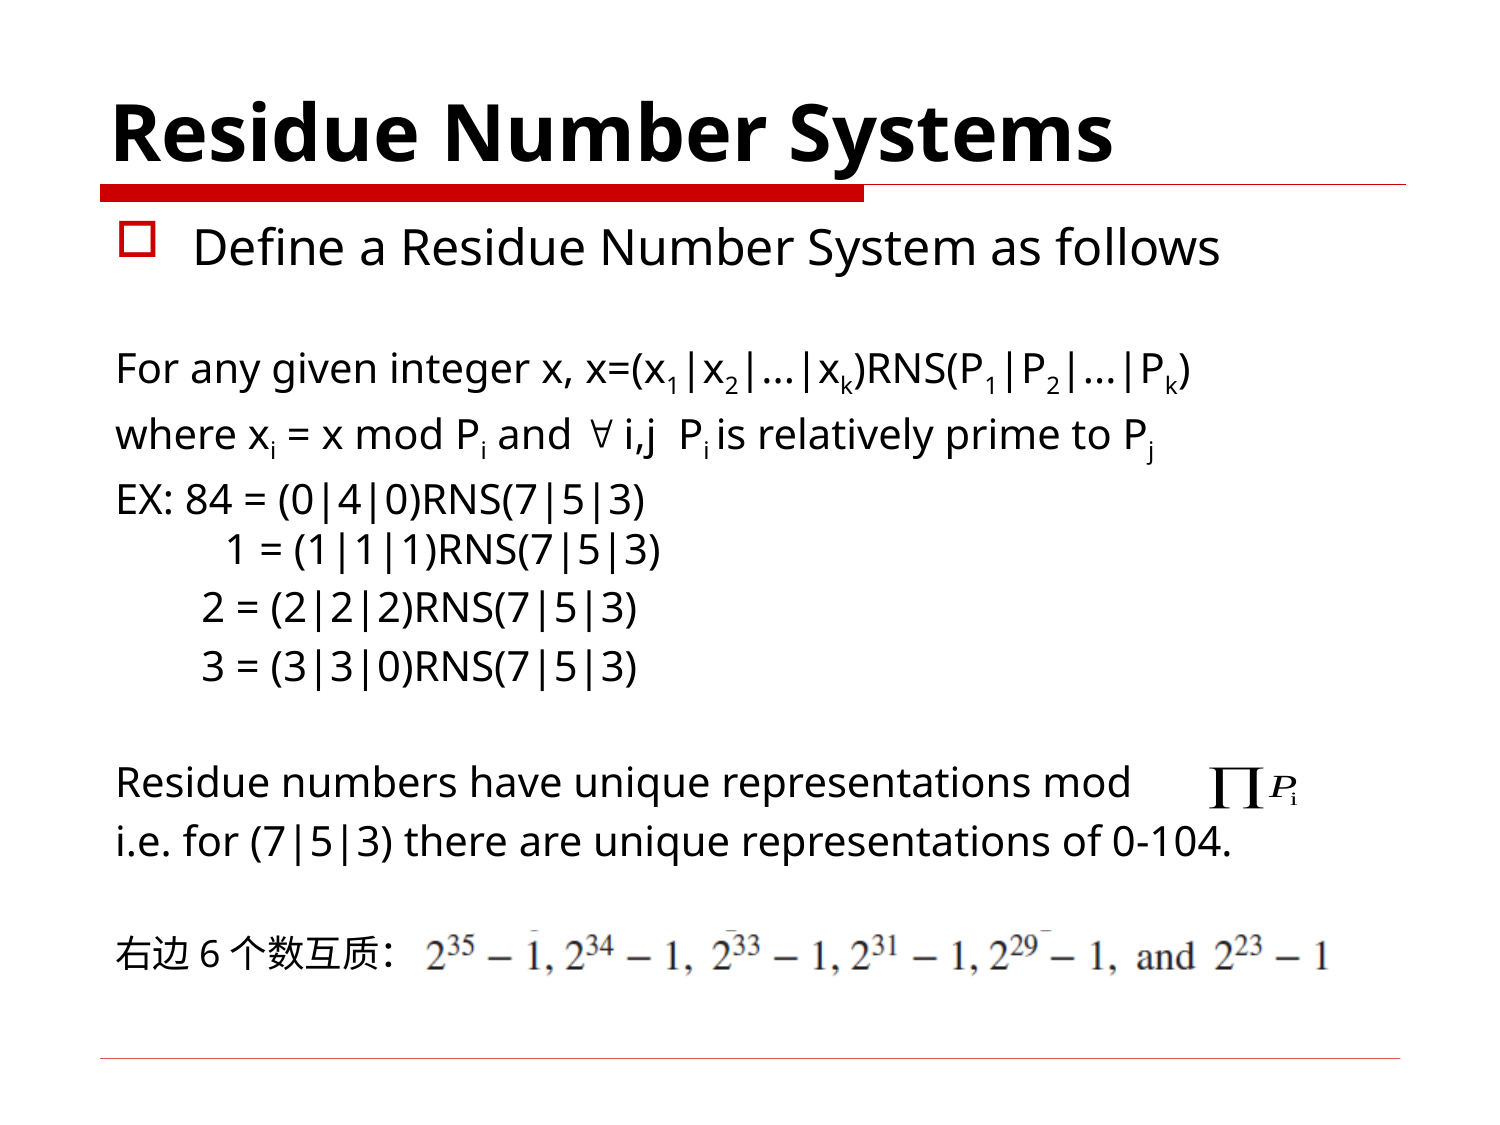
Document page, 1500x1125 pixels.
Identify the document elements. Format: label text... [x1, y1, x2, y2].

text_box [1199, 762, 1309, 817]
picture [424, 930, 1341, 981]
list Define a Residue Number System as follows For any given integer x, x=(x1|x2|...|xk)RNS(P1|P2|...|Pk) where xi = x mod Pi and  i,j Pi is relatively prime to Pj EX: 84 = (0|4|0)RNS(7|5|3) 1 = (1|1|1)RNS(7|5|3) 2 = (2|2|2)RNS(7|5|3) 3 = (3|3|0)RNS(7|5|3) Residue numbers have unique representations mod i.e. for (7|5|3) there are unique representations of 0-104. 右边6个数互质： [100, 208, 1488, 1094]
title Residue Number Systems [94, 50, 1407, 185]
